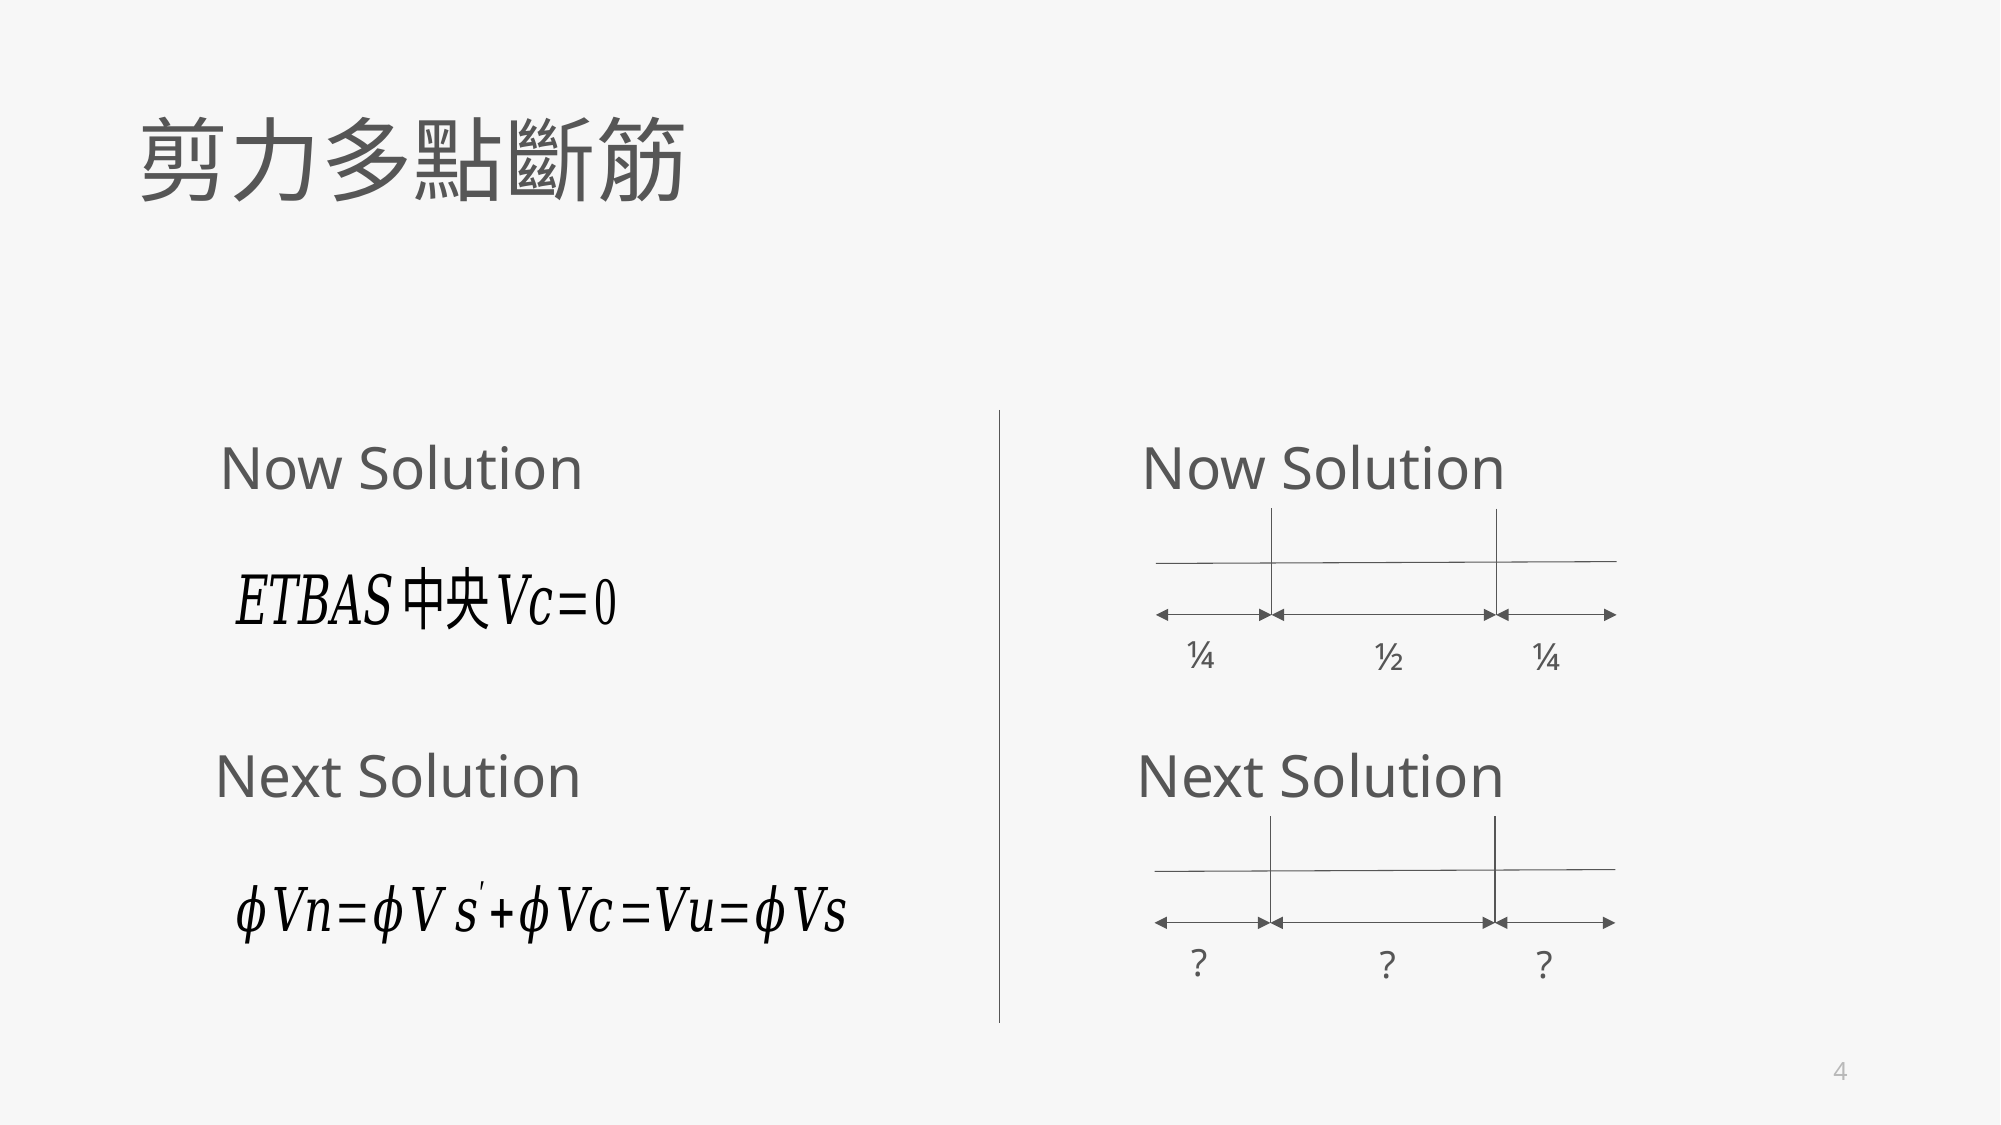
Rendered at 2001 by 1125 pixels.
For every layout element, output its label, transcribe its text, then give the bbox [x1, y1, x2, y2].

text_box ? [1379, 924, 1421, 994]
text_box Now Solution [1141, 409, 1522, 509]
list 剪力多點斷筋 [137, 108, 873, 224]
text_box ¼ [1531, 616, 1595, 686]
text_box ½ [1374, 616, 1429, 686]
text_box Next Solution [1136, 718, 1521, 817]
slide_number 4 [1412, 1042, 1863, 1103]
text_box Now Solution [219, 409, 599, 509]
text_box ? [1190, 923, 1242, 992]
text_box Next Solution [214, 718, 598, 817]
text_box ¼ [1186, 615, 1249, 684]
text_box ? [1536, 924, 1588, 994]
